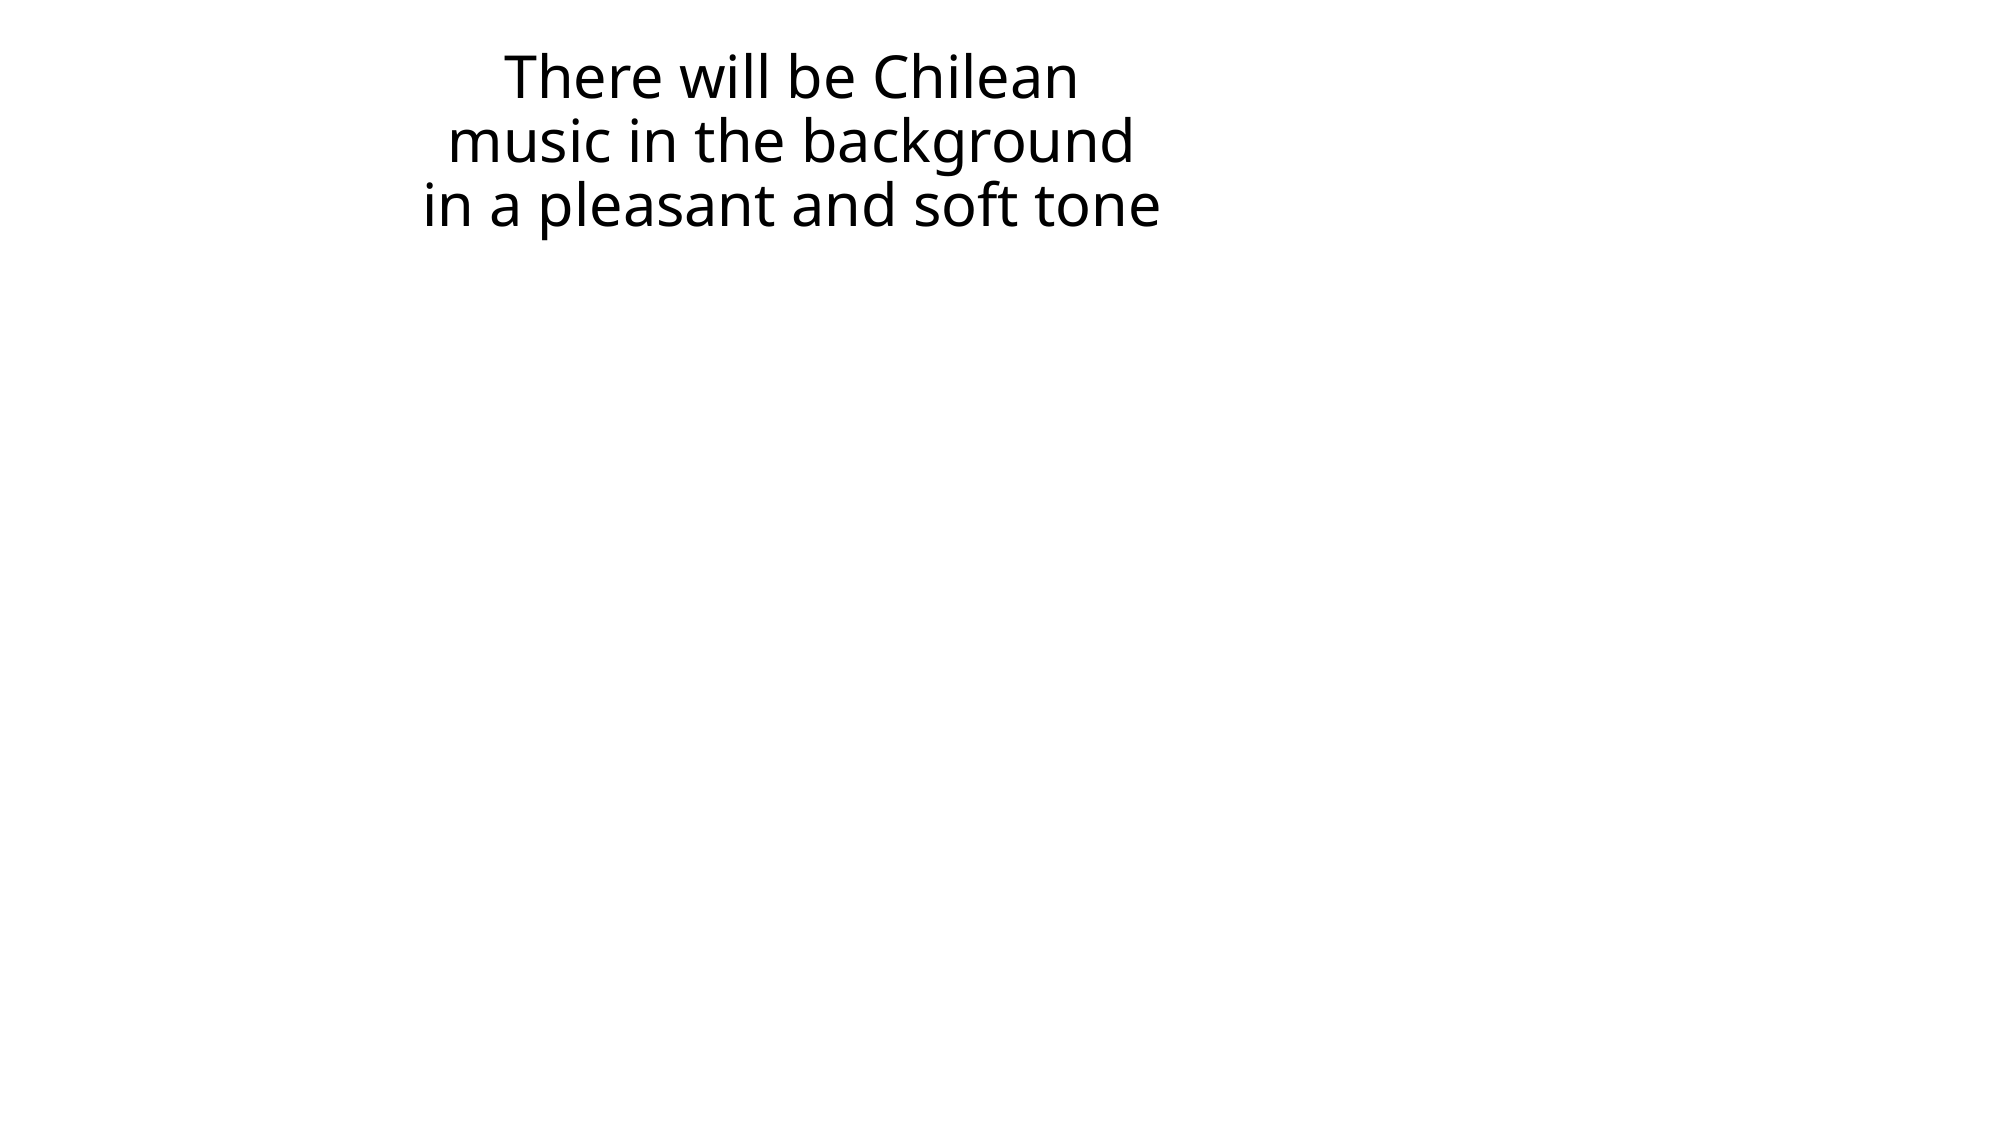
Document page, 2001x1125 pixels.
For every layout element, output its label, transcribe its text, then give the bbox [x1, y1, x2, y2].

title There will be Chilean music in the background in a pleasant and soft tone [402, 0, 1182, 247]
